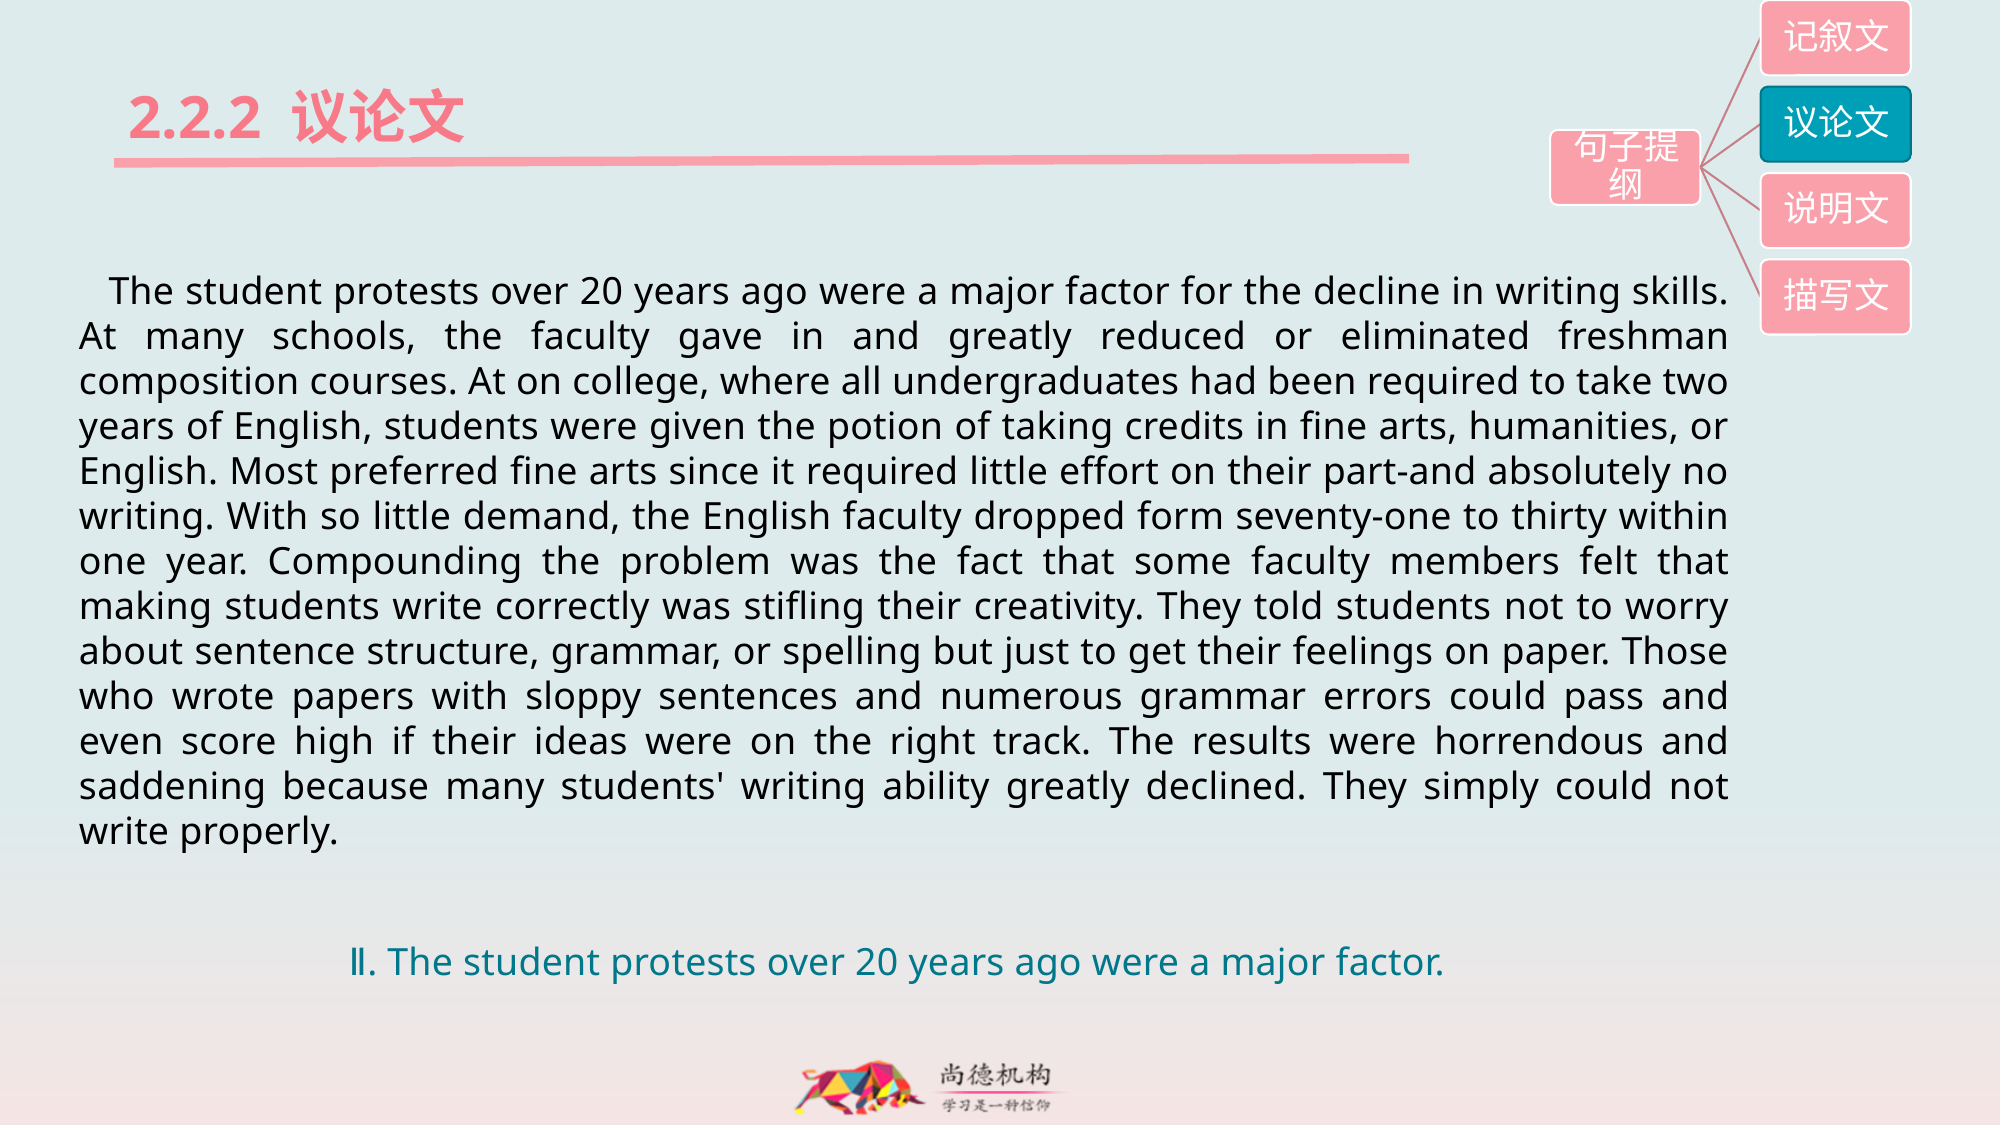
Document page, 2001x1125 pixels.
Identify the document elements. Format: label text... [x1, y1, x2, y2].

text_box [1495, 0, 1966, 335]
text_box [113, 158, 1410, 163]
text_box 2.2.2 议论文 [113, 72, 1368, 158]
text_box Ⅱ. The student protests over 20 years ago were a major factor. [312, 905, 1519, 991]
text_box The student protests over 20 years ago were a major factor for the decline in writing skills. At many schools, the faculty gave in and greatly reduced or eliminated freshman composition courses. At on college, where all undergraduates had been required to take two years of English, students were given the potion of taking credits in fine arts, humanities, or English. Most preferred fine arts since it required little effort on their part-and absolutely no writing. With so little demand, the English faculty dropped form seventy-one to thirty within one year. Compounding the problem was the fact that some faculty members felt that making students write correctly was stifling their creativity. They told students not to worry about sentence structure, grammar, or spelling but just to get their feelings on paper. Those who wrote papers with sloppy sentences and numerous grammar errors could pass and even score high if their ideas were on the right track. The results were horrendous and saddening because many students' writing ability greatly declined. They simply could not write properly. [62, 259, 1748, 860]
picture [786, 1053, 1236, 1125]
